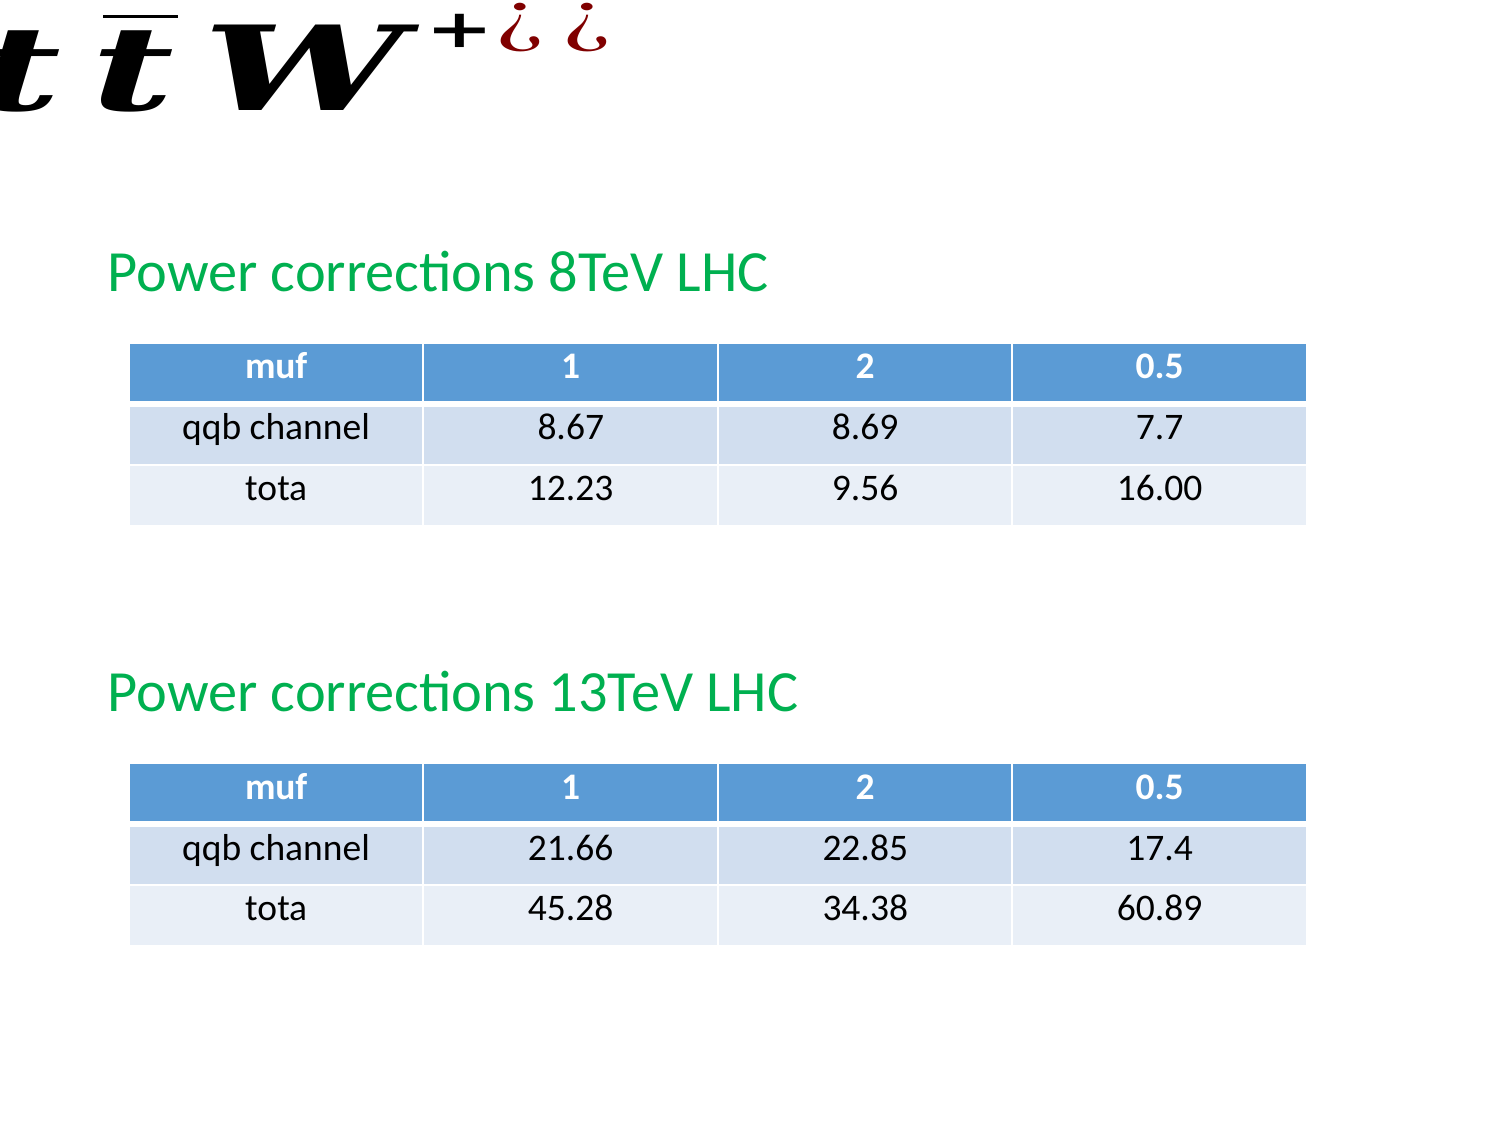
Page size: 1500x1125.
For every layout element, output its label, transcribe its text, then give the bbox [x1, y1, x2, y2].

table_cell qqb channel [130, 827, 422, 884]
table_header 2 [719, 344, 1011, 401]
text_box Power corrections 8TeV LHC [92, 226, 1044, 311]
table_cell 8.67 [424, 407, 717, 464]
table_header 0.5 [1013, 344, 1306, 401]
table_header 0.5 [1013, 764, 1306, 821]
table_header 1 [424, 764, 717, 821]
table_cell tota [130, 886, 422, 945]
table_cell 34.38 [719, 886, 1011, 945]
table_cell 45.28 [424, 886, 717, 945]
table_header 2 [719, 764, 1011, 821]
table_cell 12.23 [424, 466, 717, 525]
table_cell 17.4 [1013, 827, 1306, 884]
table_header muf [130, 344, 422, 401]
table_header 1 [424, 344, 717, 401]
table_header muf [130, 764, 422, 821]
table_cell 9.56 [719, 466, 1011, 525]
table_cell 8.69 [719, 407, 1011, 464]
table_cell 22.85 [719, 827, 1011, 884]
table_cell qqb channel [130, 407, 422, 464]
table_cell 60.89 [1013, 886, 1306, 945]
table_cell 16.00 [1013, 466, 1306, 525]
table_cell 7.7 [1013, 407, 1306, 464]
text_box Power corrections 13TeV LHC [92, 646, 1044, 731]
table_cell tota [130, 466, 422, 525]
table_cell 21.66 [424, 827, 717, 884]
